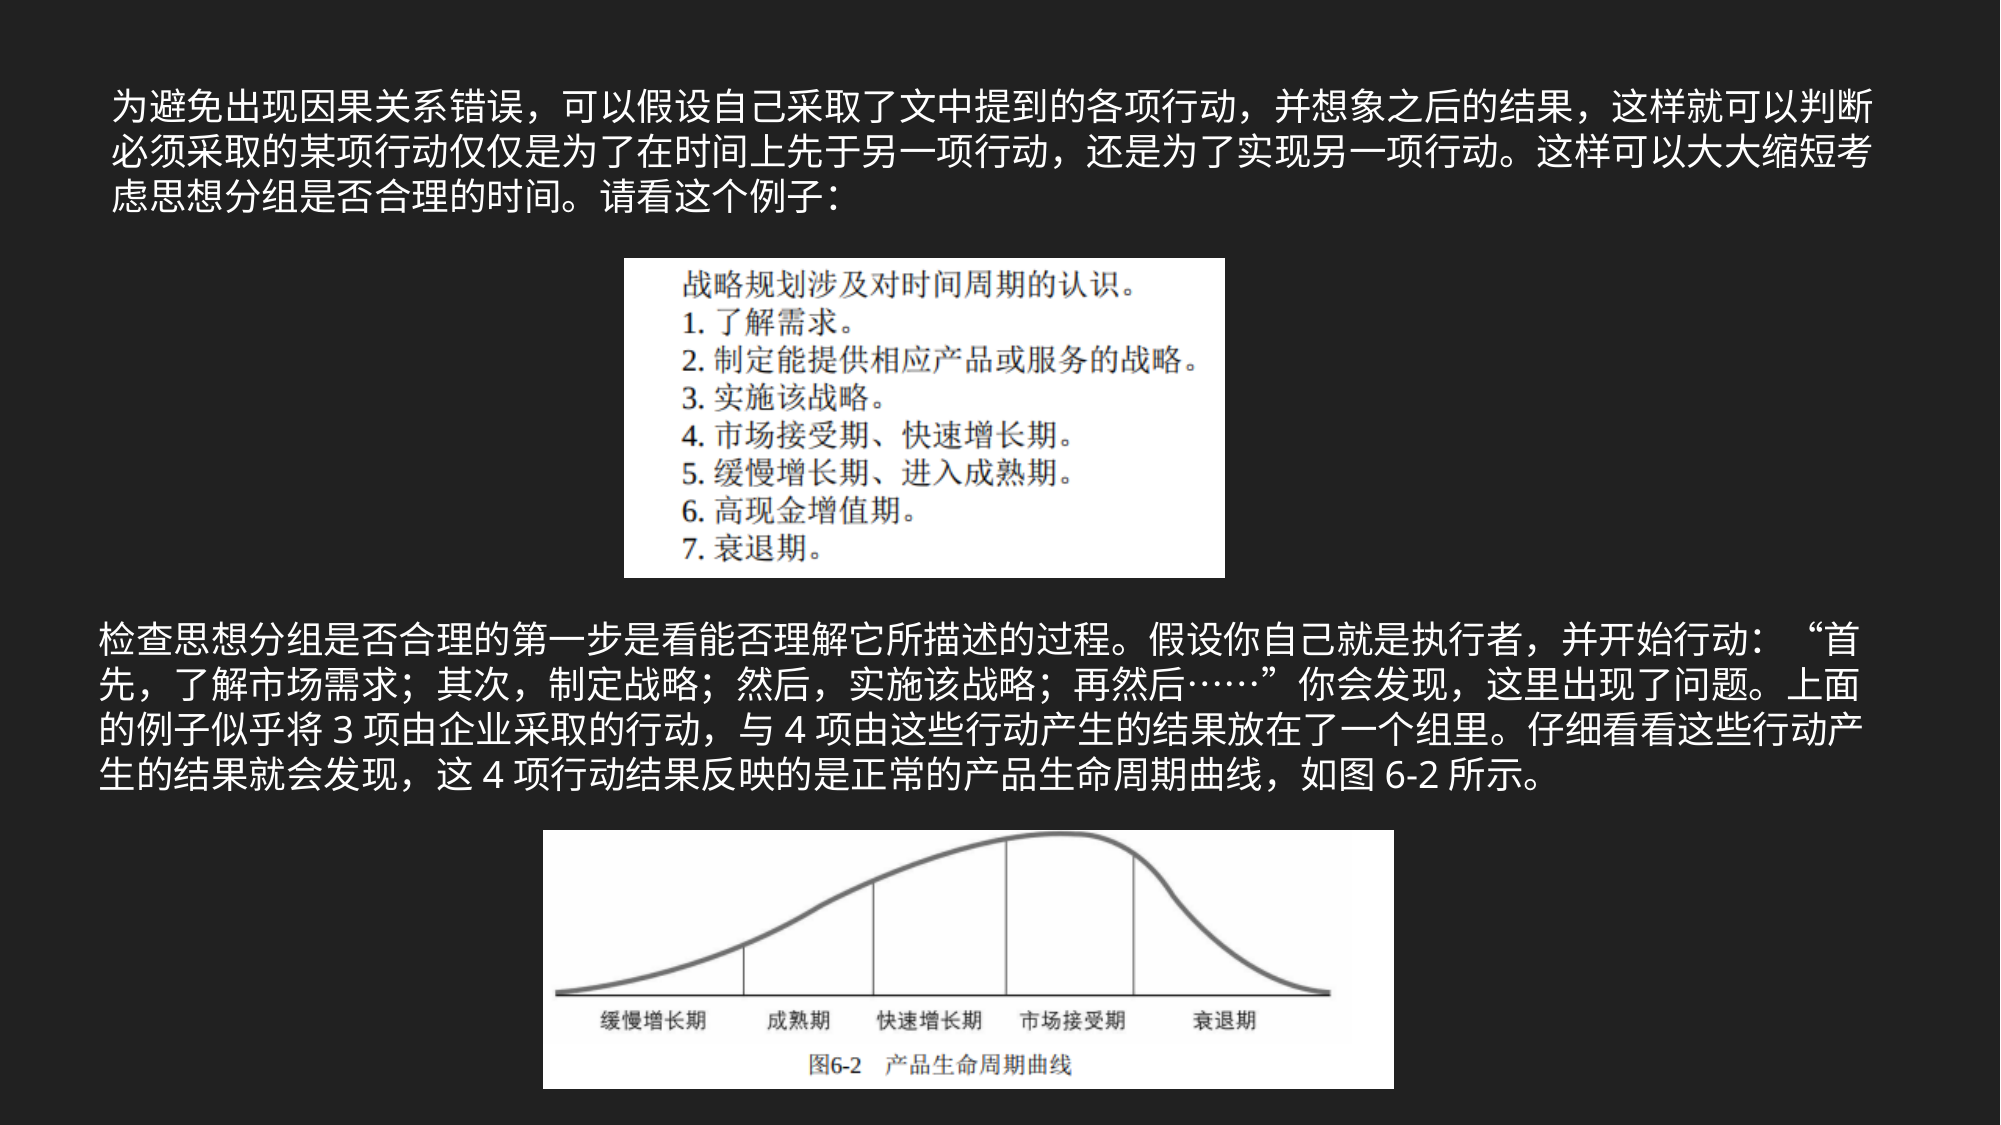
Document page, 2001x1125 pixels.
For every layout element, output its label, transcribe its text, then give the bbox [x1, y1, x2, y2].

text_box 检查思想分组是否合理的第一步是看能否理解它所描述的过程。假设你自己就是执行者，并开始行动：“首先，了解市场需求；其次，制定战略；然后，实施该战略；再然后……”你会发现，这里出现了问题。上面的例子似乎将3项由企业采取的行动，与4项由这些行动产生的结果放在了一个组里。仔细看看这些行动产生的结果就会发现，这4项行动结果反映的是正常的产品生命周期曲线，如图6-2所示。 [83, 609, 1889, 804]
picture [624, 258, 1226, 578]
picture [542, 830, 1394, 1089]
text_box 为避免出现因果关系错误，可以假设自己采取了文中提到的各项行动，并想象之后的结果，这样就可以判断必须采取的某项行动仅仅是为了在时间上先于另一项行动，还是为了实现另一项行动。这样可以大大缩短考虑思想分组是否合理的时间。请看这个例子： [97, 75, 1902, 226]
